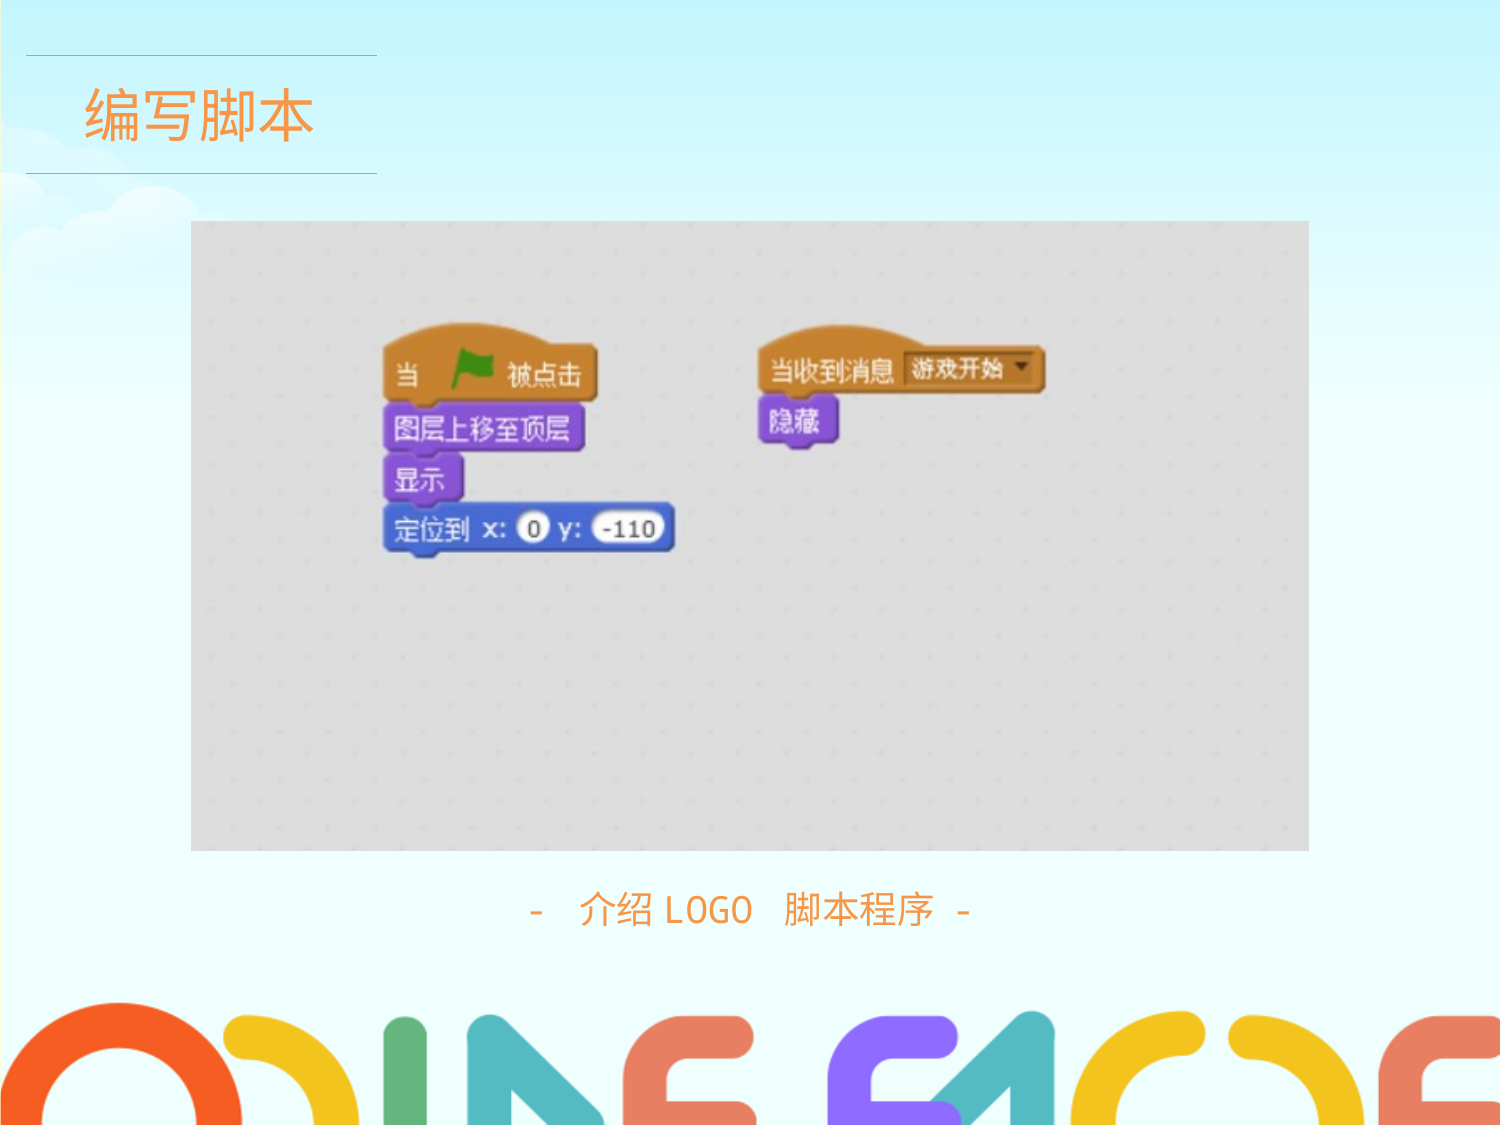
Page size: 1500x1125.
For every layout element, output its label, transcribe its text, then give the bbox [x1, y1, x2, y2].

picture [0, 0, 1500, 851]
picture [0, 939, 1500, 1125]
text_box - 介绍LOGO 脚本程序 - [0, 833, 1500, 939]
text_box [0, 55, 401, 174]
